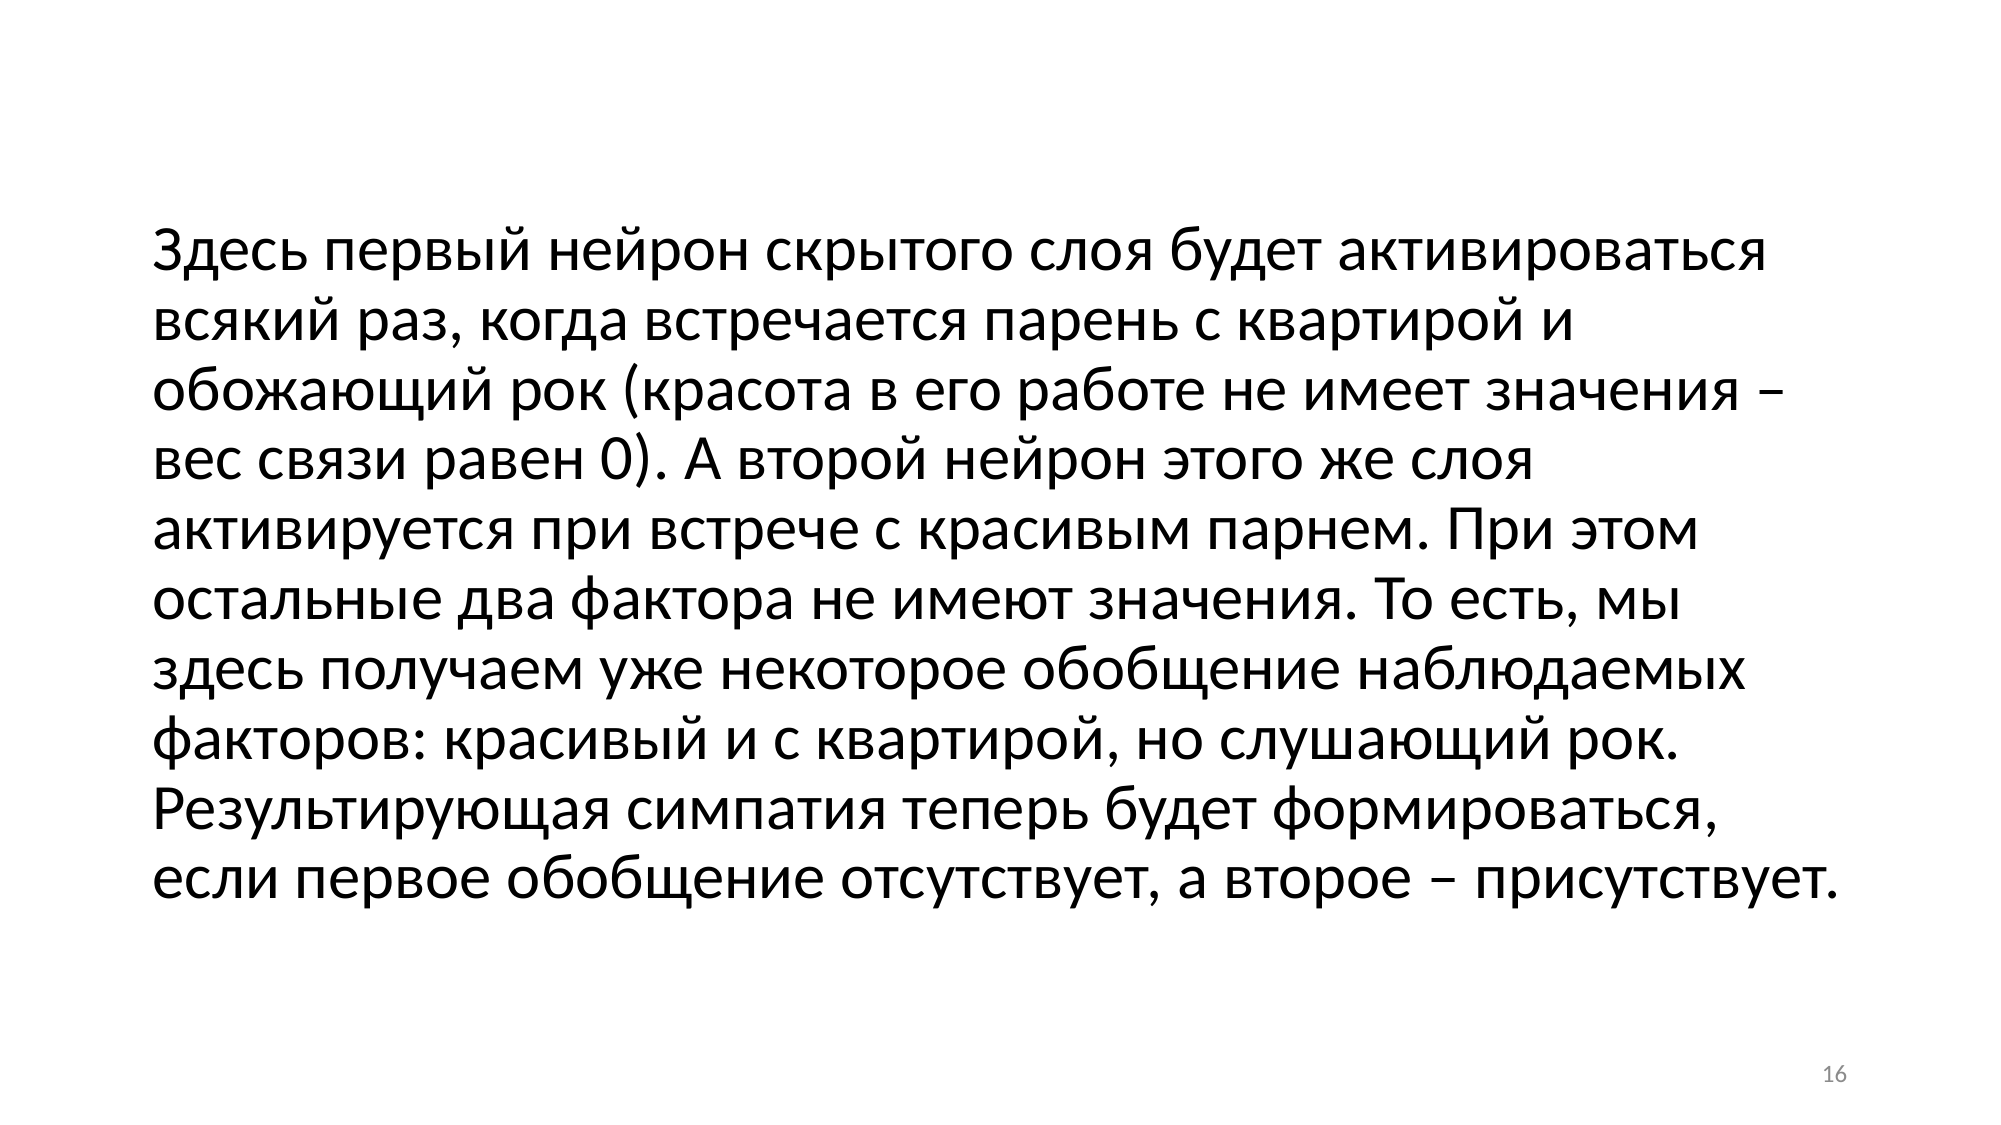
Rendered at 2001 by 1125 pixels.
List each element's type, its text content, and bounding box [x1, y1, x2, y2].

slide_number 16 [1412, 1042, 1863, 1103]
list Здесь первый нейрон скрытого слоя будет активироваться всякий раз, когда встречается парень с квартирой и обожающий рок (красота в его работе не имеет значения – вес связи равен 0). А второй нейрон этого же слоя активируется при встрече с красивым парнем. При этом остальные два фактора не имеют значения. То есть, мы здесь получаем уже некоторое обобщение наблюдаемых факторов: красивый и с квартирой, но слушающий рок. Результирующая симпатия теперь будет формироваться, если первое обобщение отсутствует, а второе – присутствует. [137, 206, 1863, 949]
